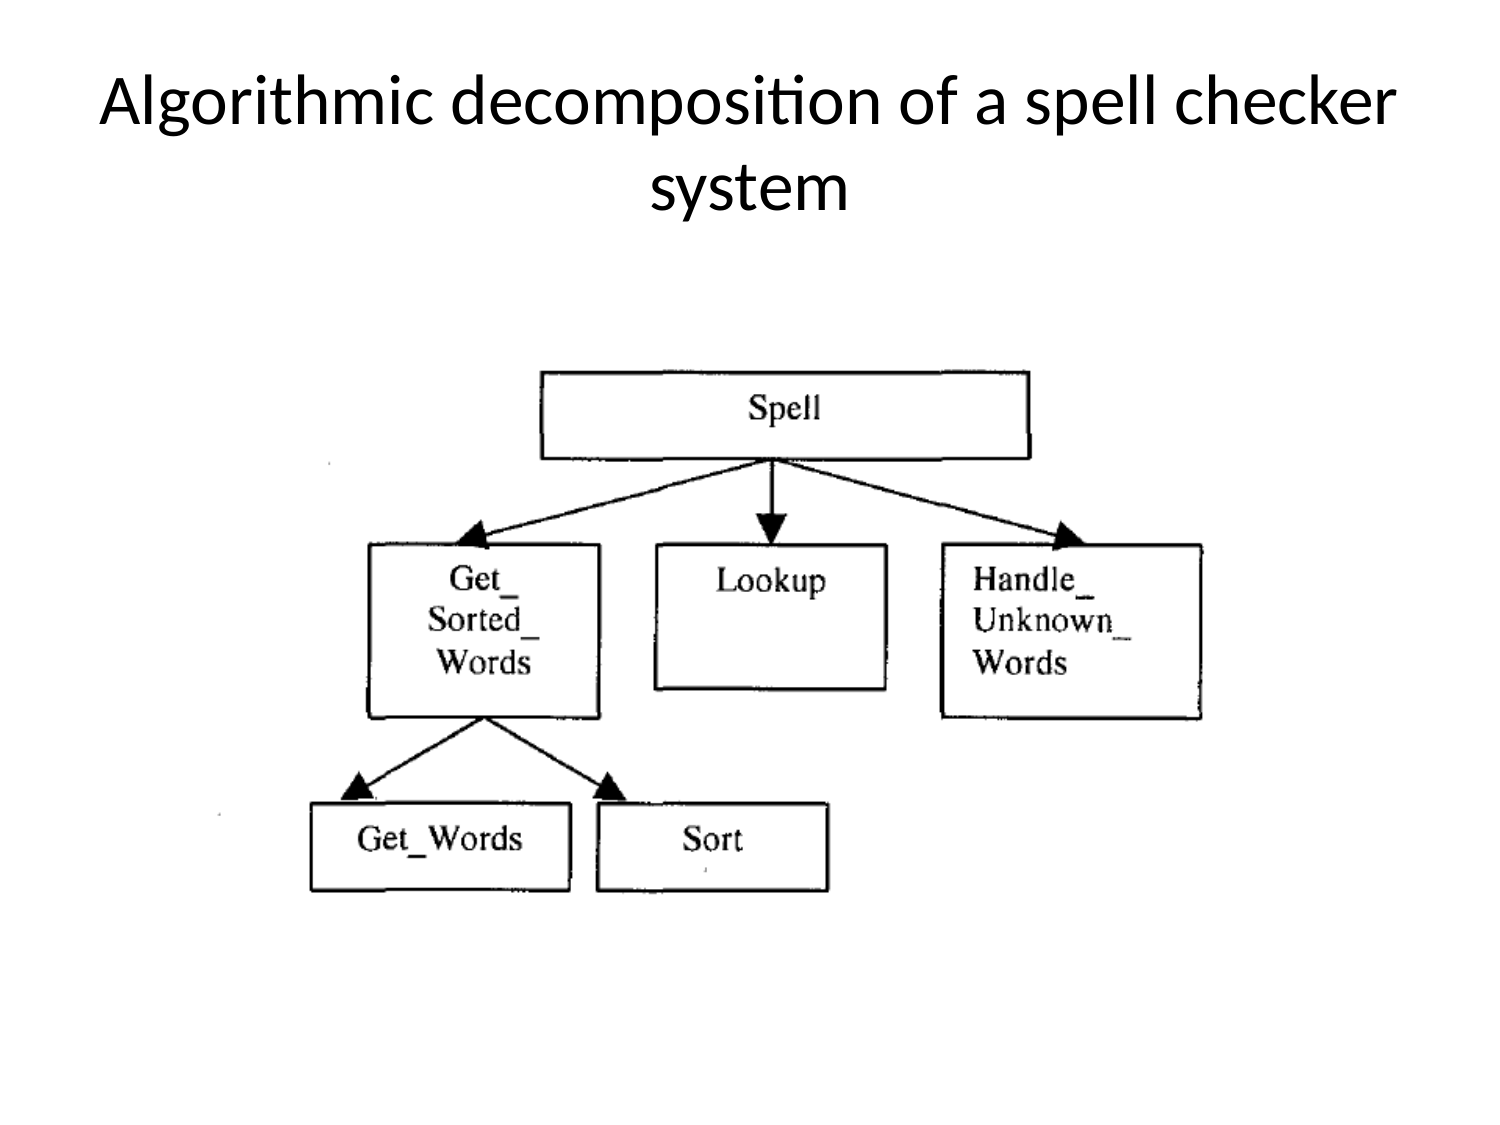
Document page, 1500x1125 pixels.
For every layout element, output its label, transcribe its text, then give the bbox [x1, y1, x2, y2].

title Algorithmic decomposition of a spell checker system [75, 45, 1425, 233]
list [187, 310, 1312, 957]
